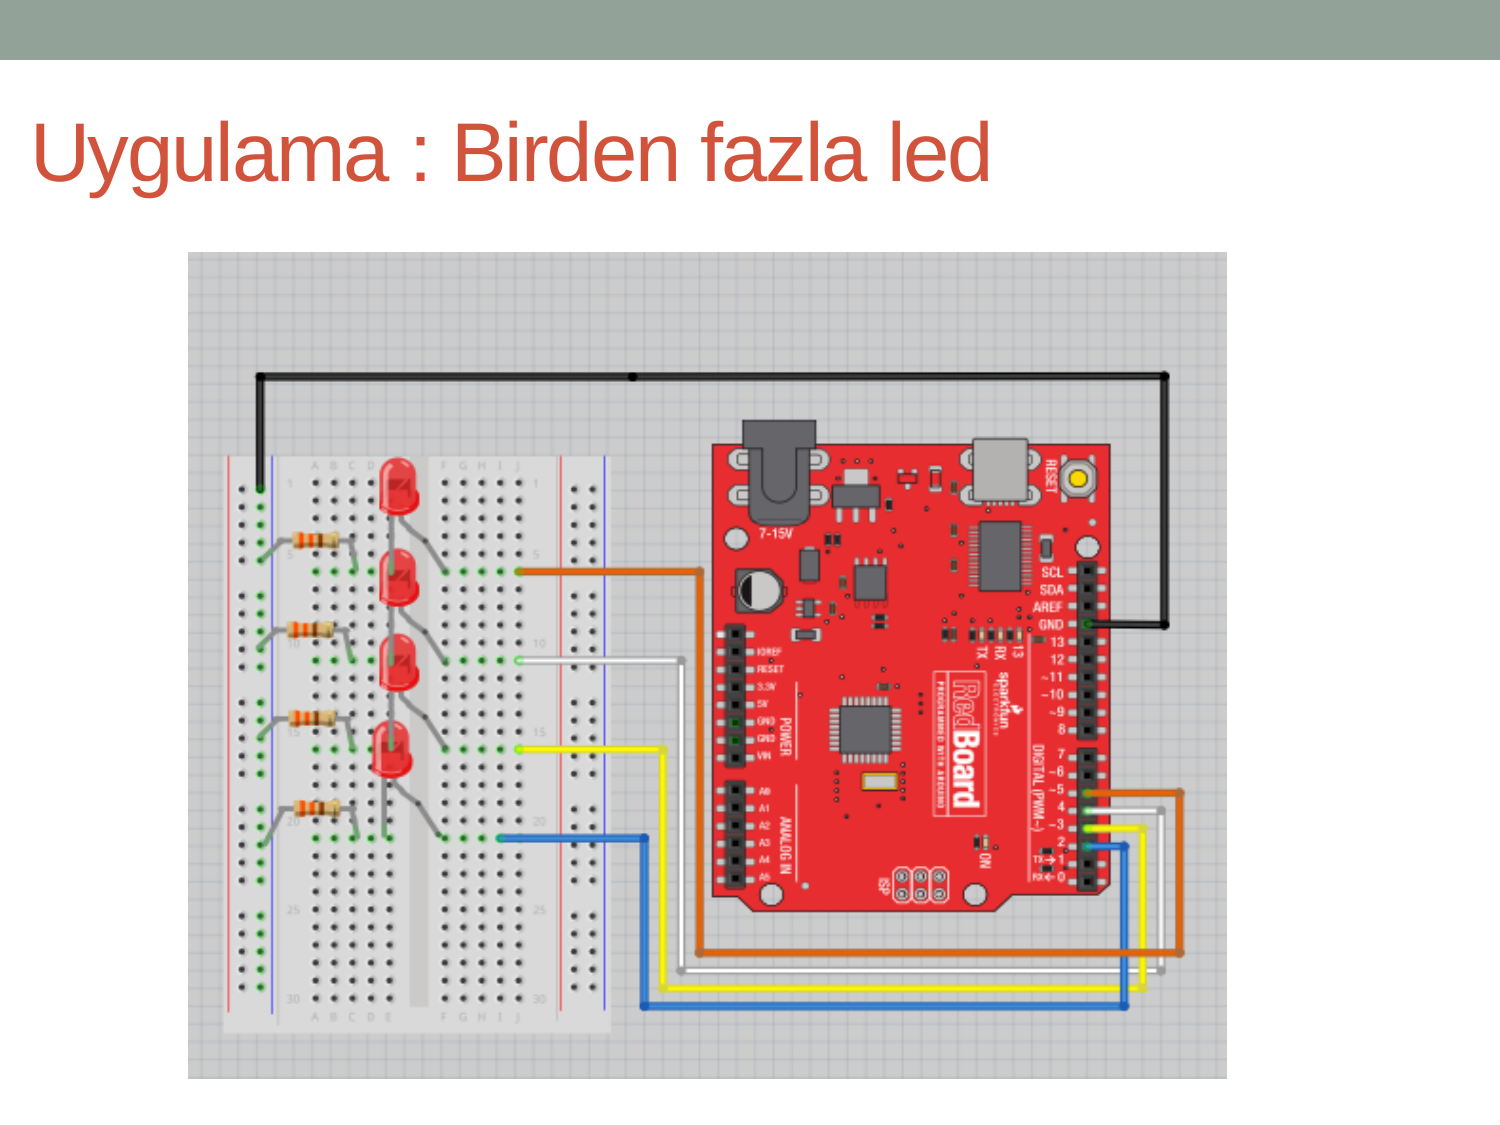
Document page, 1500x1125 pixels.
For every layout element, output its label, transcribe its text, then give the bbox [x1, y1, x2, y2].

picture [188, 251, 1228, 1080]
title Uygulama : Birden fazla led [15, 66, 1365, 229]
